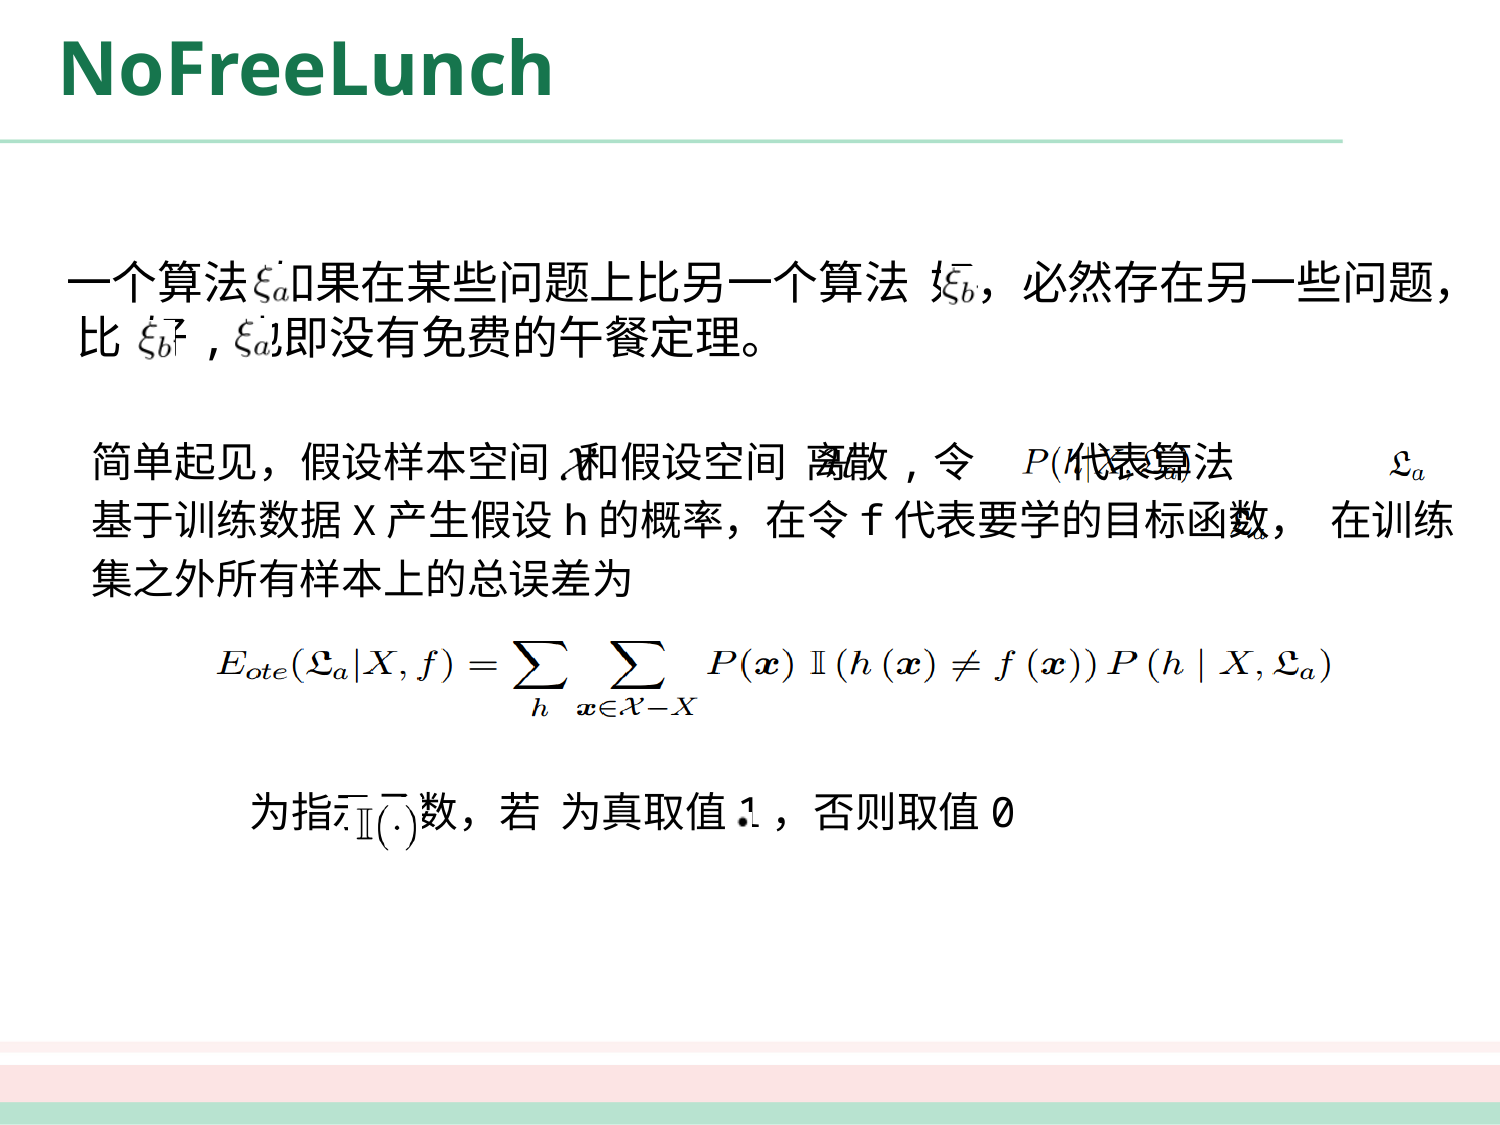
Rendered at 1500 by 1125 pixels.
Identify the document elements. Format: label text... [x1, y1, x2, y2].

title NoFreeLunch [42, 7, 1337, 135]
text_box 一个算法 如果在某些问题上比另一个算法 好，必然存在另一些问题， 比 好,也即没有免费的午餐定理。 [51, 246, 1465, 390]
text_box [76, 427, 1490, 928]
picture [0, 0, 1500, 1125]
